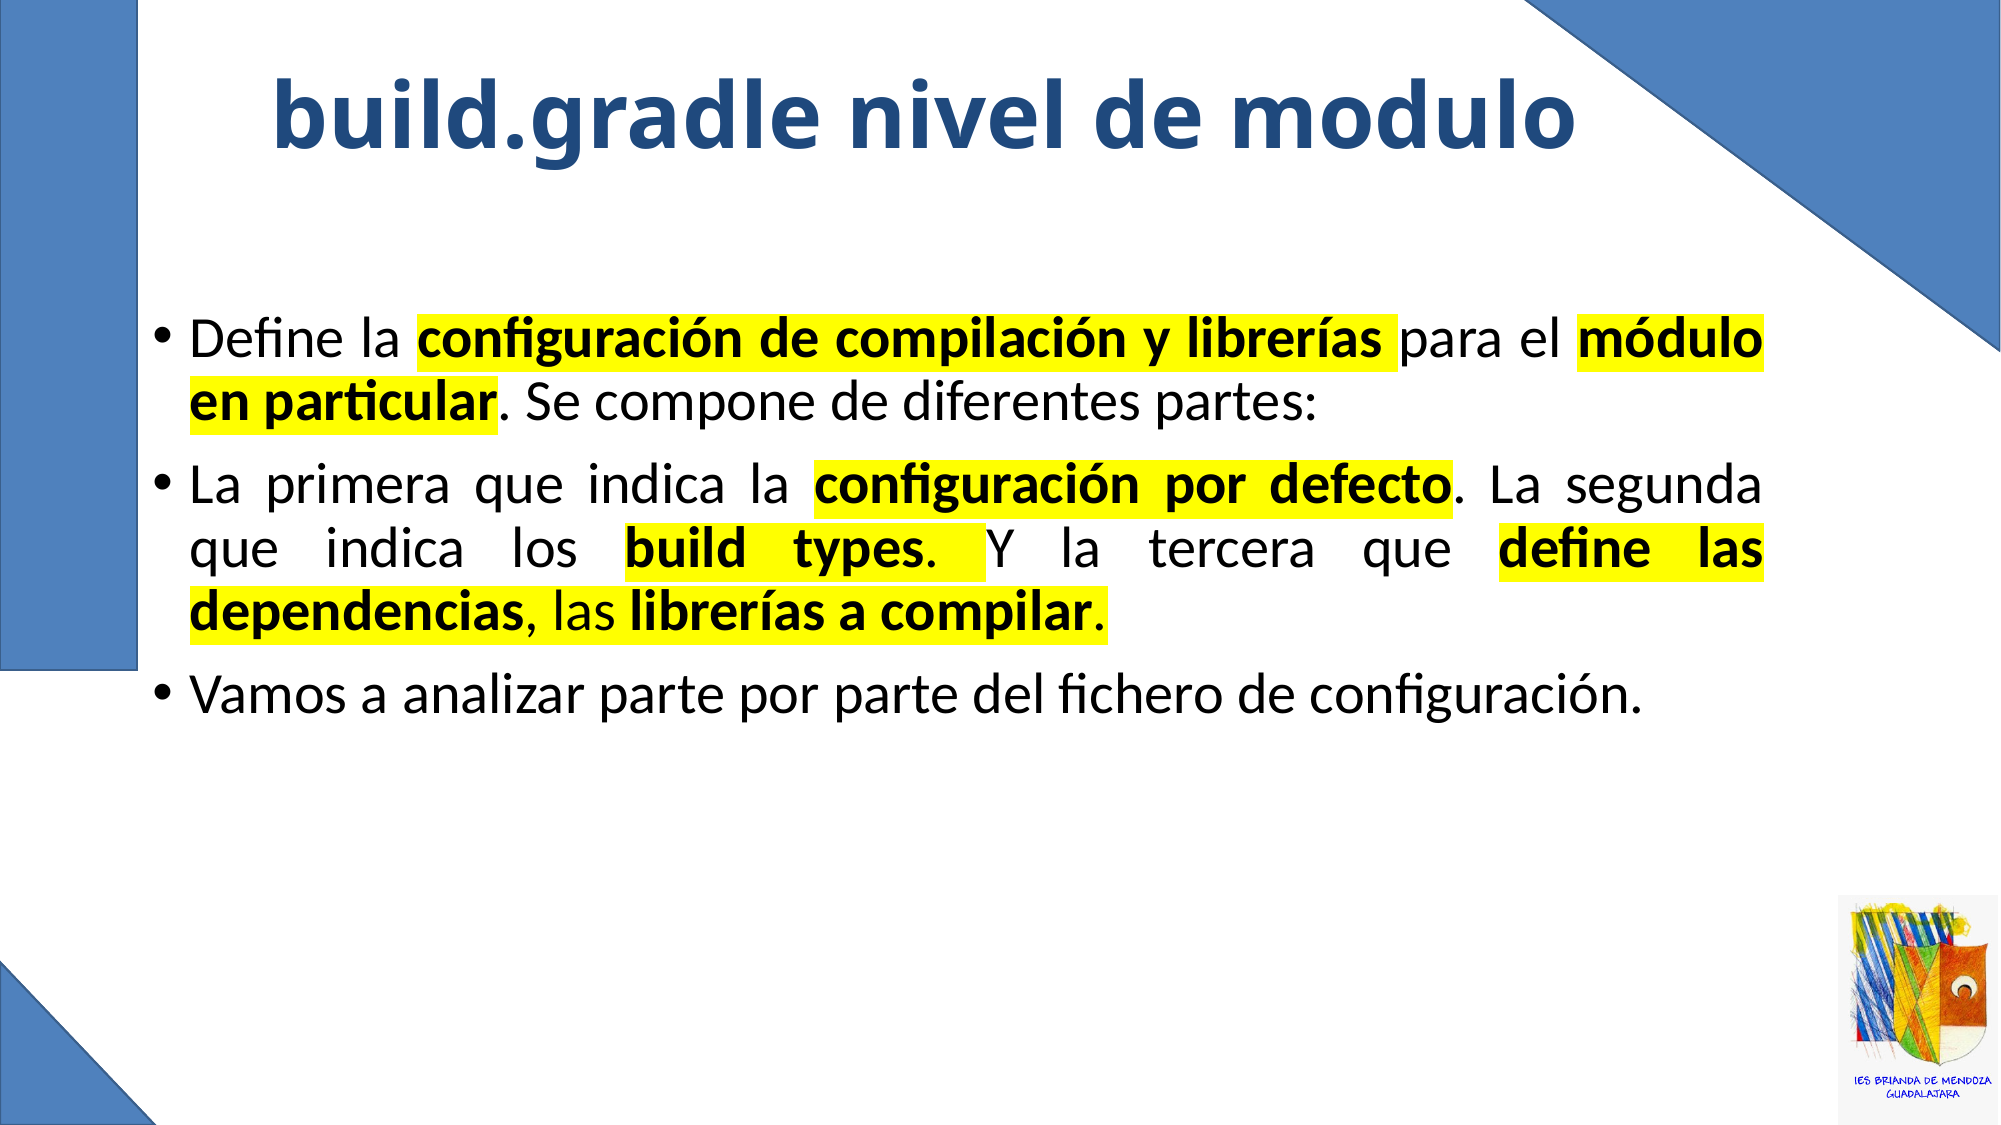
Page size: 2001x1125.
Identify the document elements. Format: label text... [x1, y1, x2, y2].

title build.gradle nivel de modulo [250, 59, 1599, 278]
list Define la configuración de compilación y librerías para el módulo en particular. Se compone de diferentes partes: La primera que indica la configuración por defecto. La segunda que indica los build types. Y la tercera que define las dependencias, las librerías a compilar. Vamos a analizar parte por parte del fichero de configuración. [137, 299, 1780, 1014]
picture [1838, 895, 1998, 1125]
